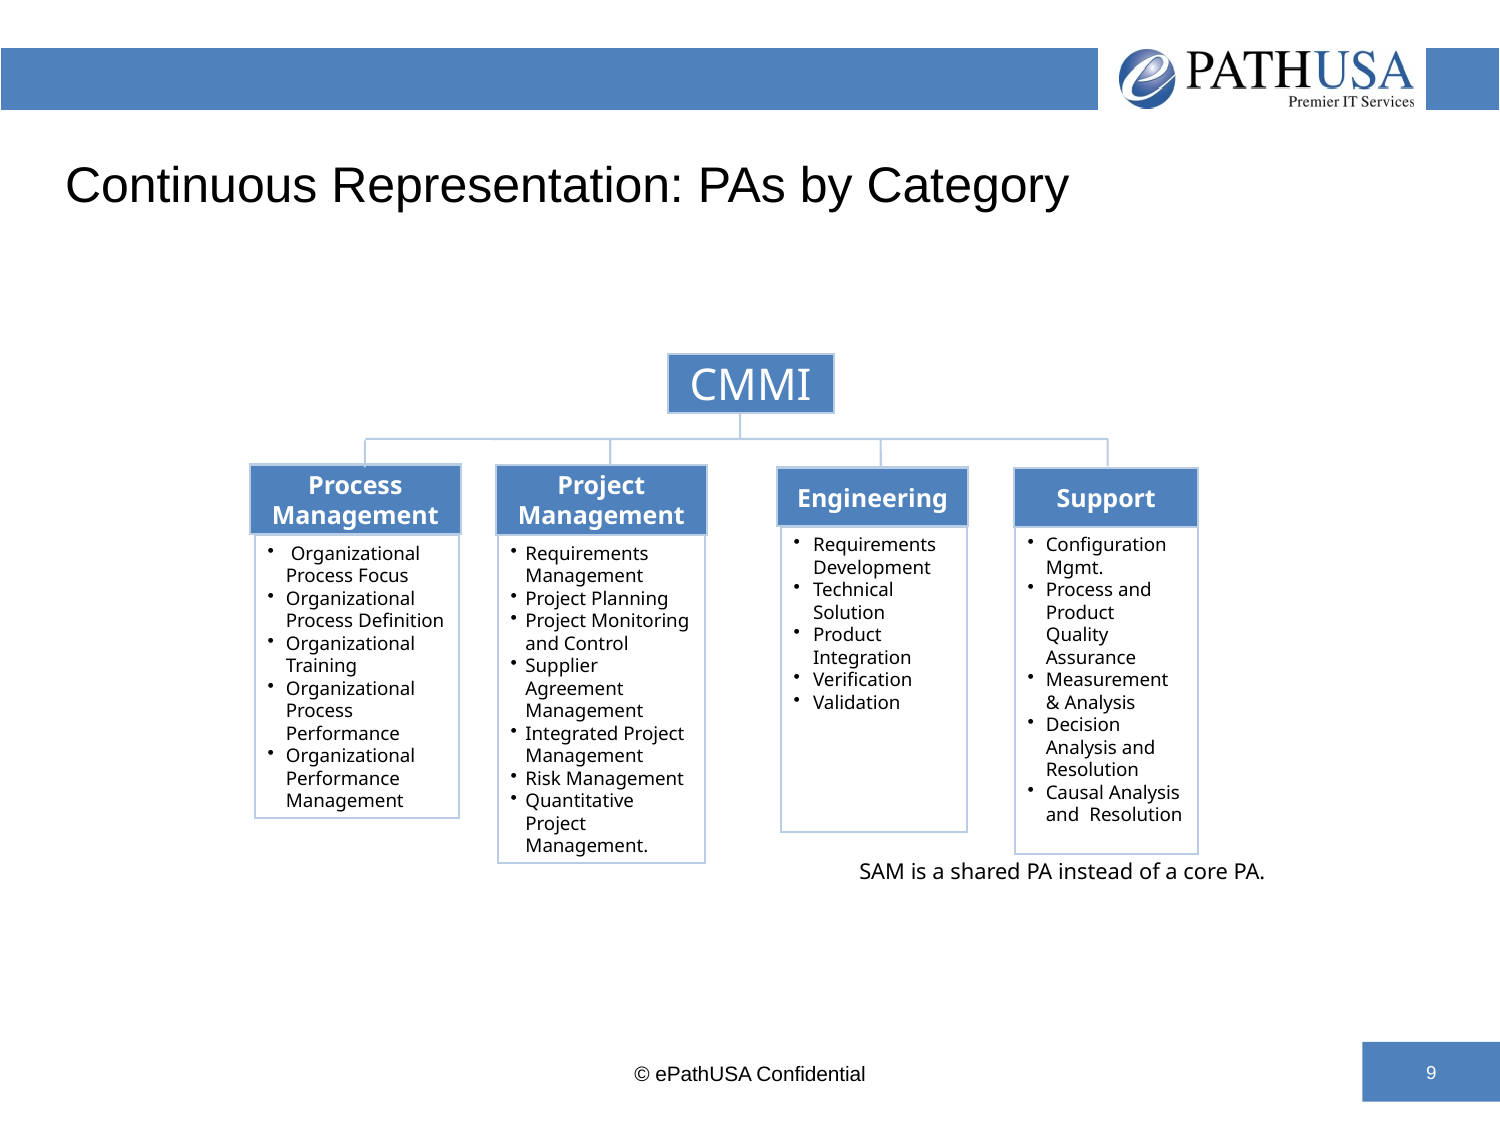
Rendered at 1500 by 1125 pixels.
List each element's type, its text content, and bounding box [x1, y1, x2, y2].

text_box Requirements Development Technical Solution Product Integration Verification Validation [781, 526, 968, 832]
text_box Support [1014, 467, 1199, 527]
text_box Process Management [249, 464, 461, 535]
text_box © ePathUSA Confidential [512, 1042, 988, 1103]
text_box Requirements Management Project Planning Project Monitoring and Control Supplier Agreement Management Integrated Project Management Risk Management Quantitative Project Management. [498, 535, 706, 863]
text_box Configuration Mgmt. Process and Product Quality Assurance Measurement & Analysis Decision Analysis and Resolution Causal Analysis and Resolution [1014, 527, 1199, 850]
picture [1119, 49, 1414, 109]
text_box Organizational Process Focus Organizational Process Definition Organizational Training Organizational Process Performance Organizational Performance Management [254, 535, 459, 818]
title Continuous Representation: PAs by Category [50, 127, 1450, 238]
text_box SAM is a shared PA instead of a core PA. [839, 850, 1286, 892]
text_box CMMI [667, 353, 834, 413]
text_box Engineering [777, 467, 968, 527]
text_box Project Management [495, 464, 707, 535]
